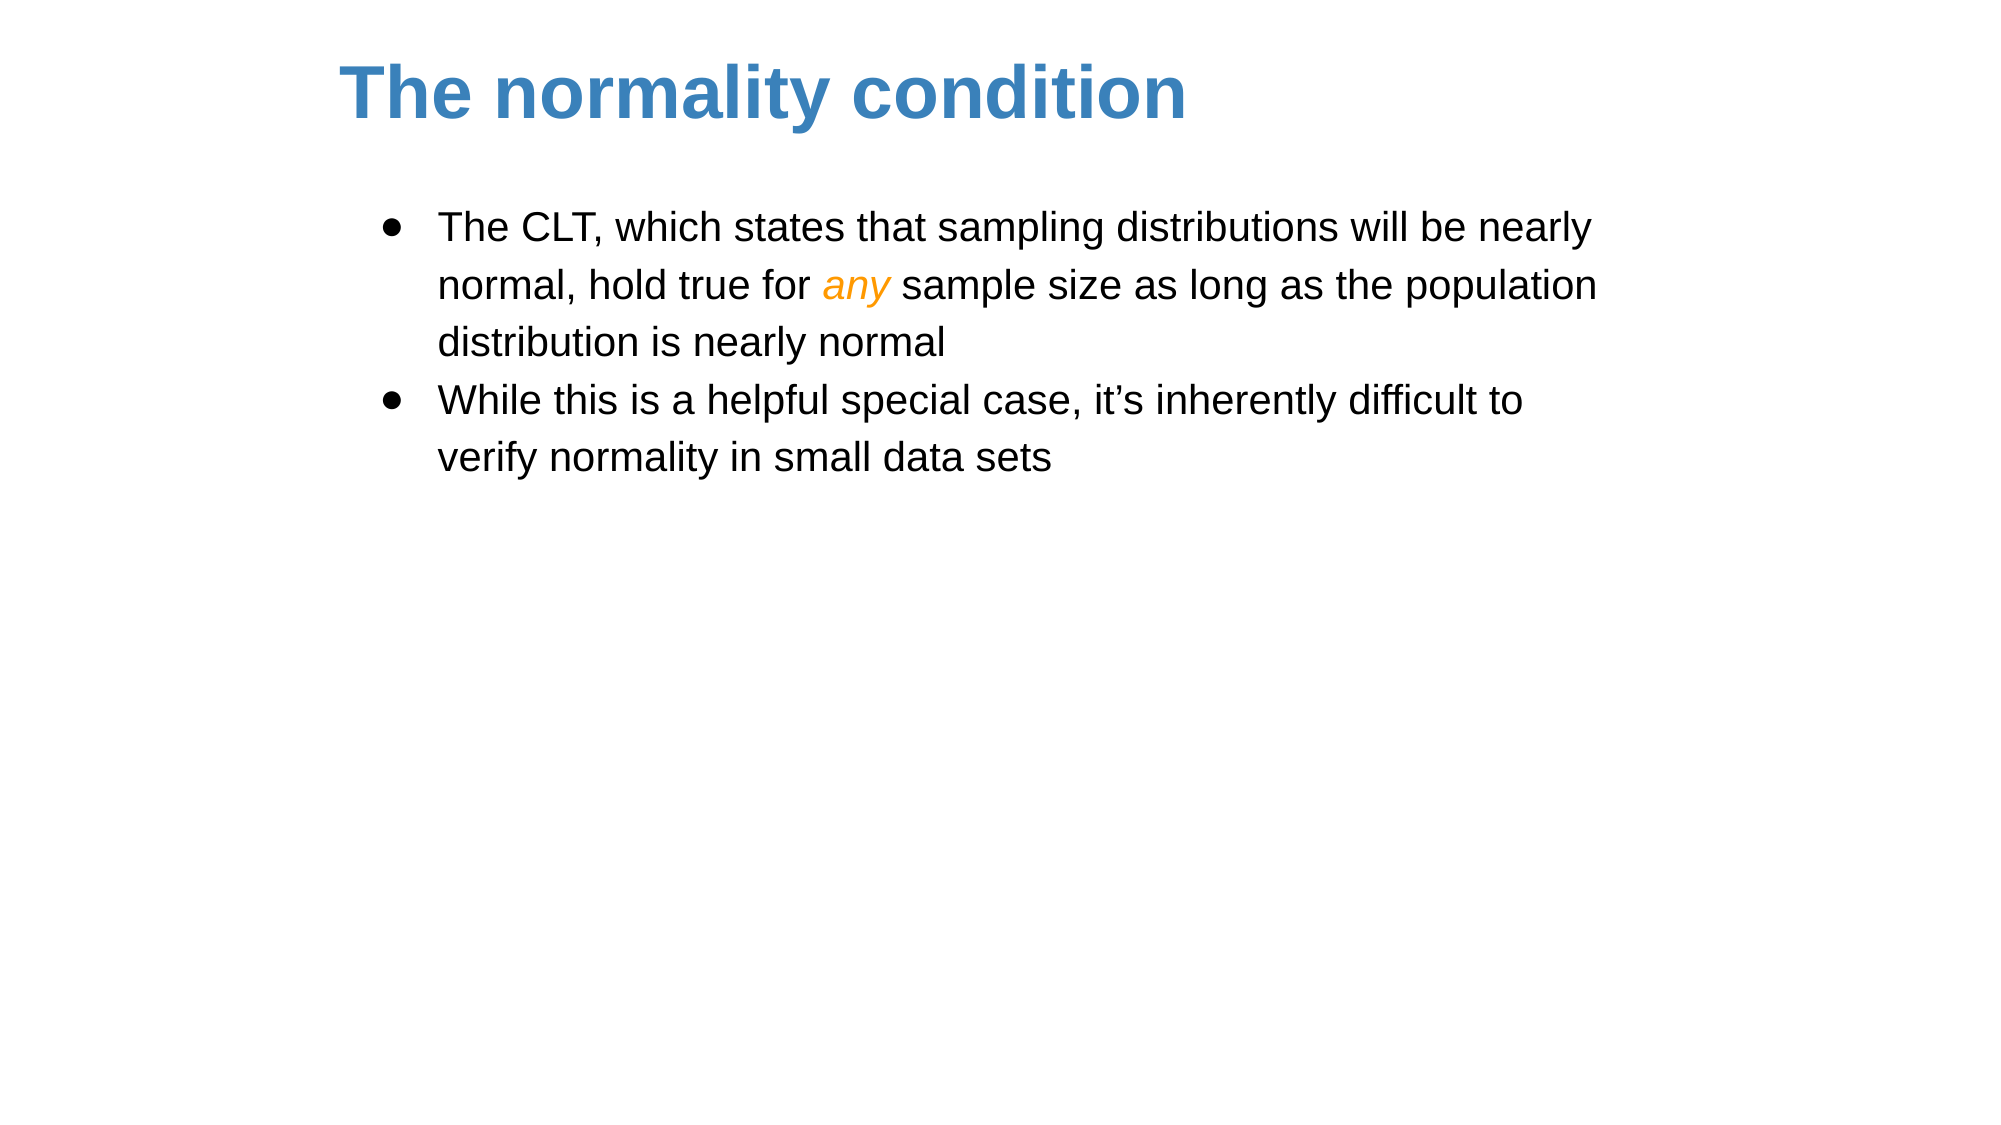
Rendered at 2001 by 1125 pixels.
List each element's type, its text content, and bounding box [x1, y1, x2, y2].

title The normality condition [324, 24, 1675, 149]
list The CLT, which states that sampling distributions will be nearly normal, hold true for any sample size as long as the population distribution is nearly normal While this is a helpful special case, it’s inherently difficult to verify normality in small data sets [347, 177, 1653, 677]
